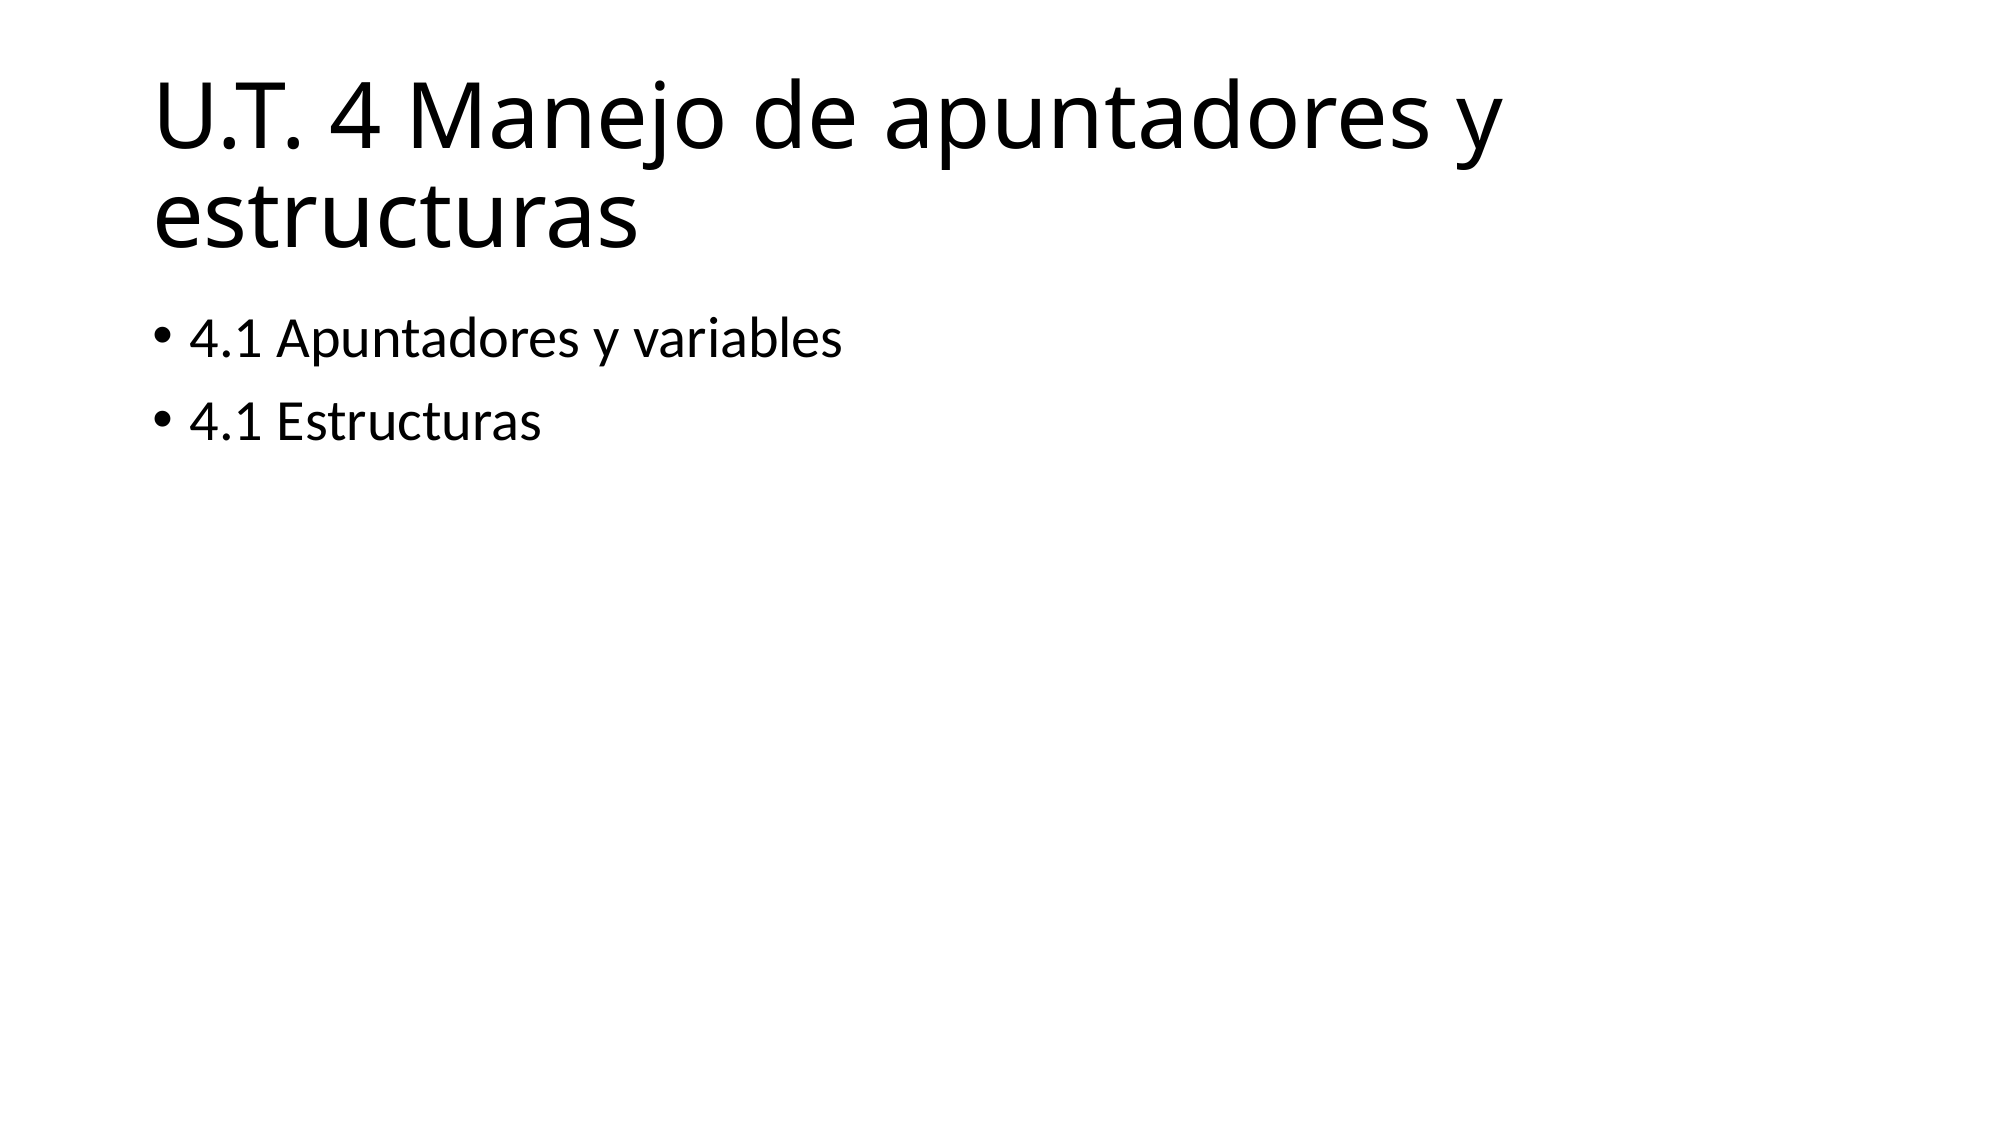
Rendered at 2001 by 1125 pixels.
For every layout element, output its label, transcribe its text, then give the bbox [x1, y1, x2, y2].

text_box U.T. 4 Manejo de apuntadores y estructuras [137, 59, 1863, 278]
text_box 4.1 Apuntadores y variables 4.1 Estructuras [137, 299, 1863, 1014]
